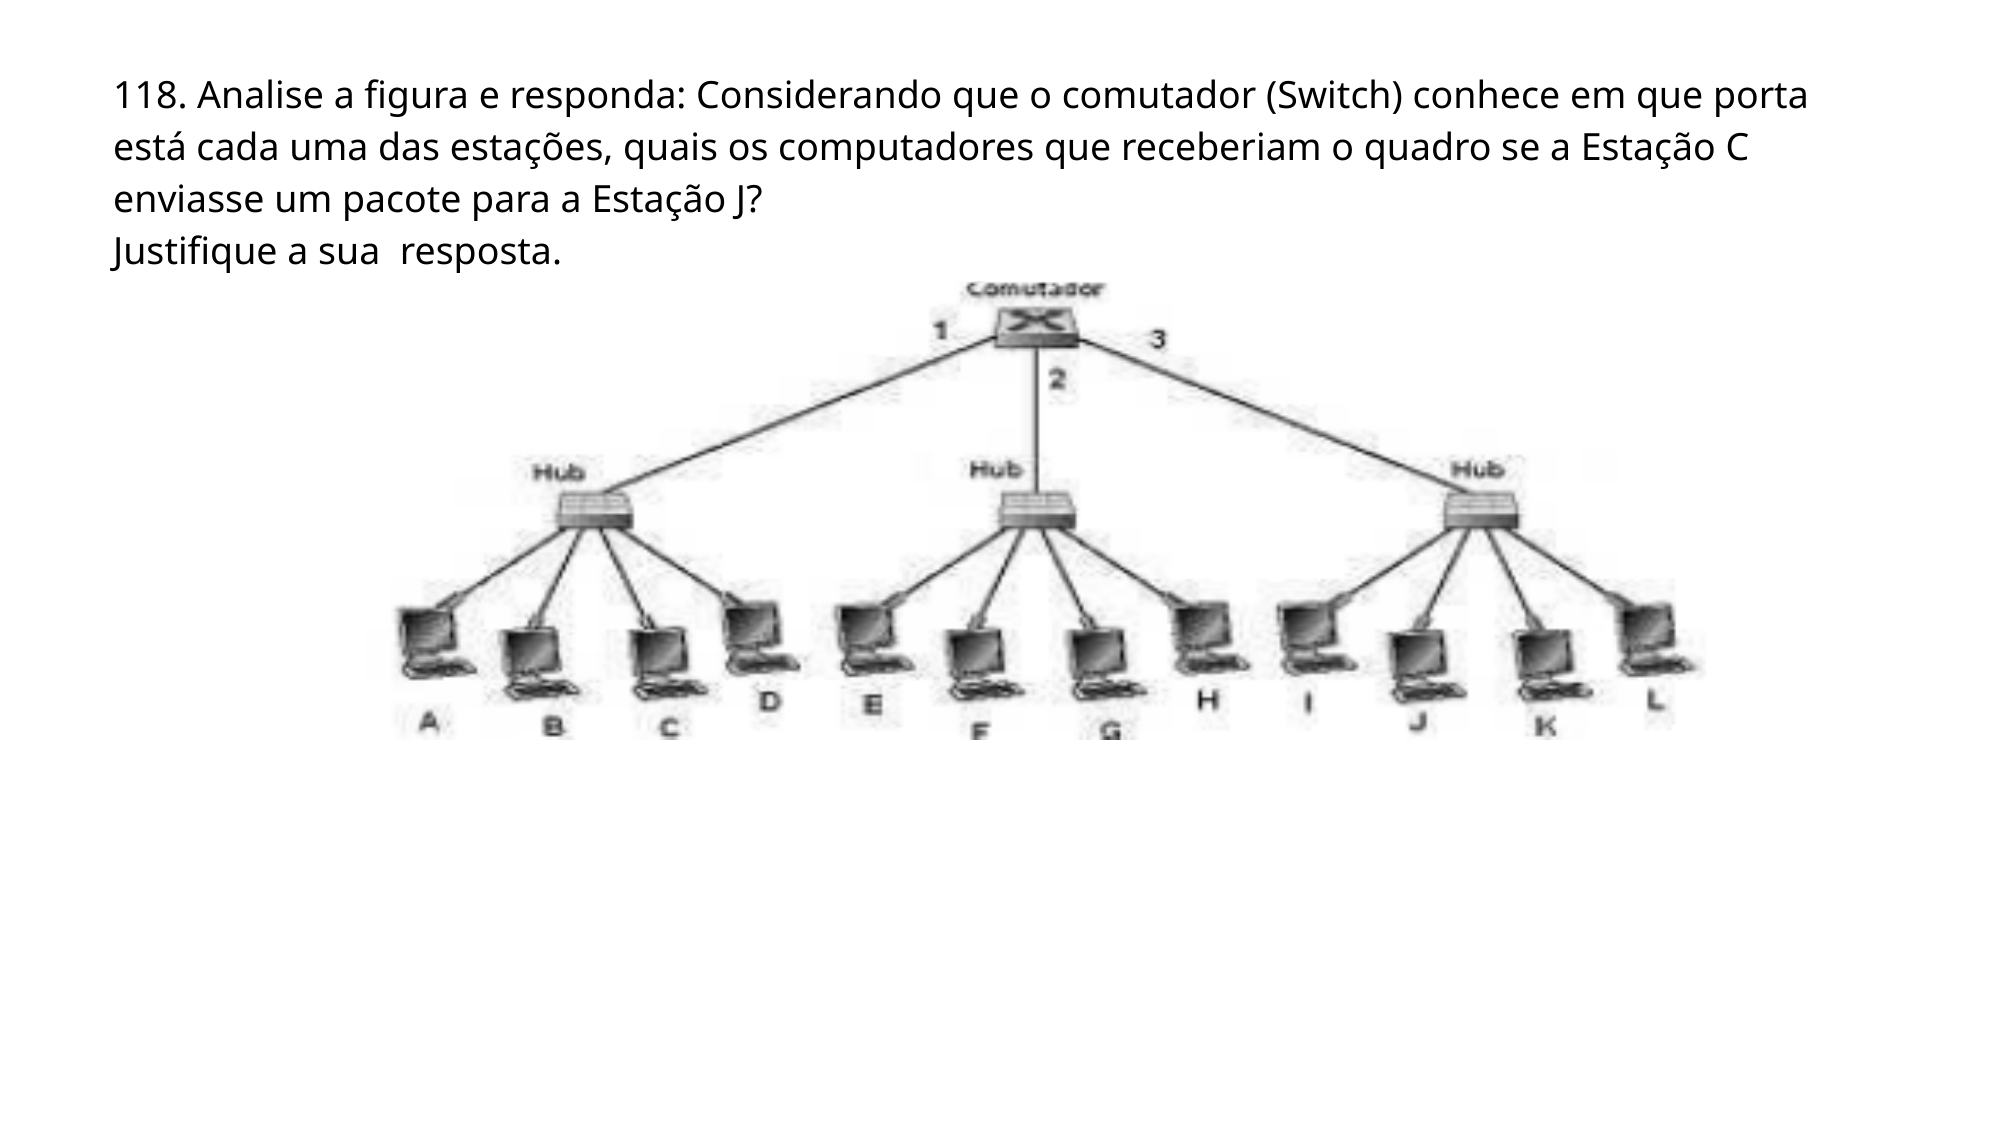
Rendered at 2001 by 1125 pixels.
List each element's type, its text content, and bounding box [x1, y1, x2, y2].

picture [365, 281, 1717, 740]
text_box 118. Analise a figura e responda: Considerando que o comutador (Switch) conhece em que porta está cada uma das estações, quais os computadores que receberiam o quadro se a Estação C enviasse um pacote para a Estação J? Justifique a sua resposta. [98, 57, 1892, 280]
